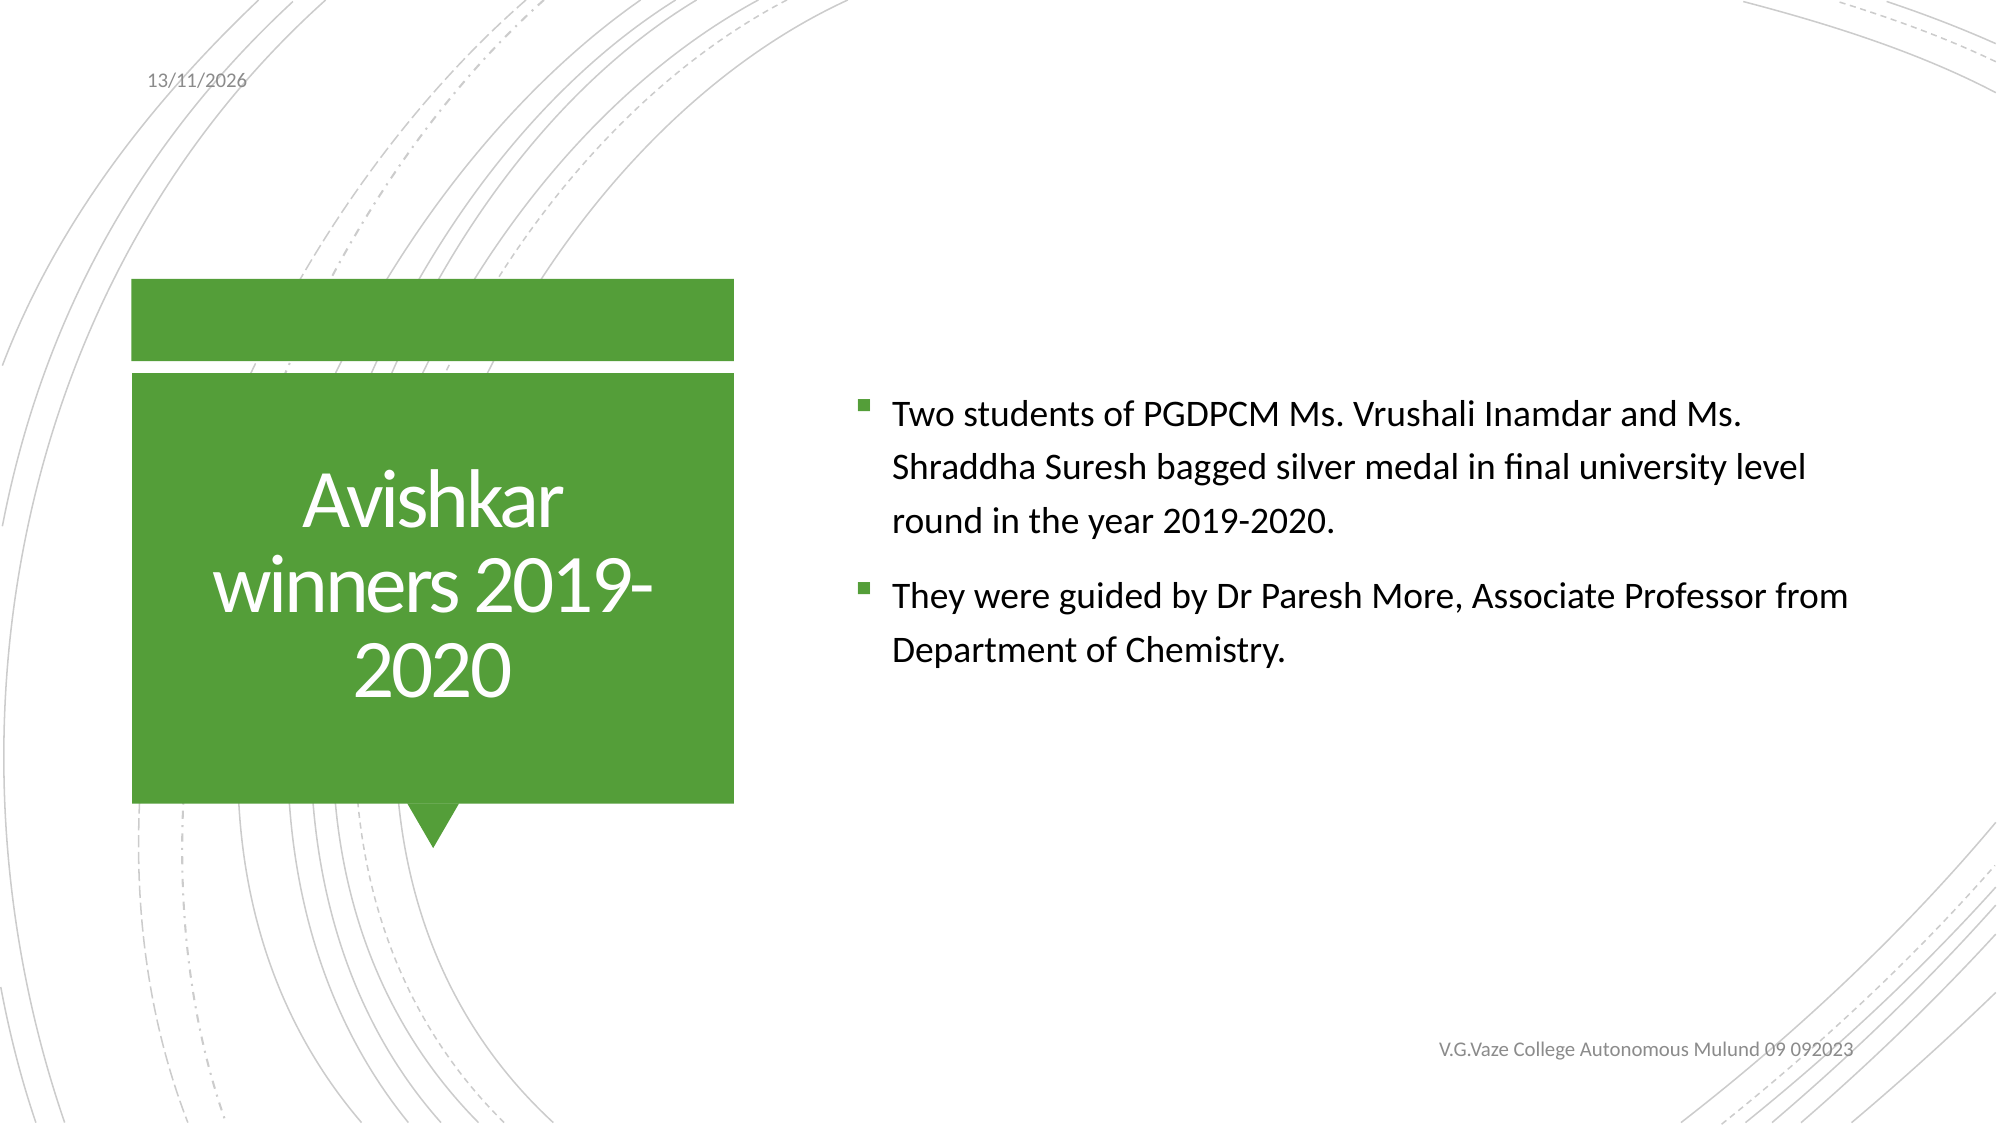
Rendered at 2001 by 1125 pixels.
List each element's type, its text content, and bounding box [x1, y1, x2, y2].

title Avishkar winners 2019-2020 [145, 385, 720, 789]
list Two students of PGDPCM Ms. Vrushali Inamdar and Ms. Shraddha Suresh bagged silver medal in final university level round in the year 2019-2020. They were guided by Dr Paresh More, Associate Professor from Department of Chemistry. [839, 131, 1871, 993]
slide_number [131, 52, 732, 105]
footer V.G.Vaze College Autonomous Mulund 09 092023 [131, 1021, 1869, 1074]
